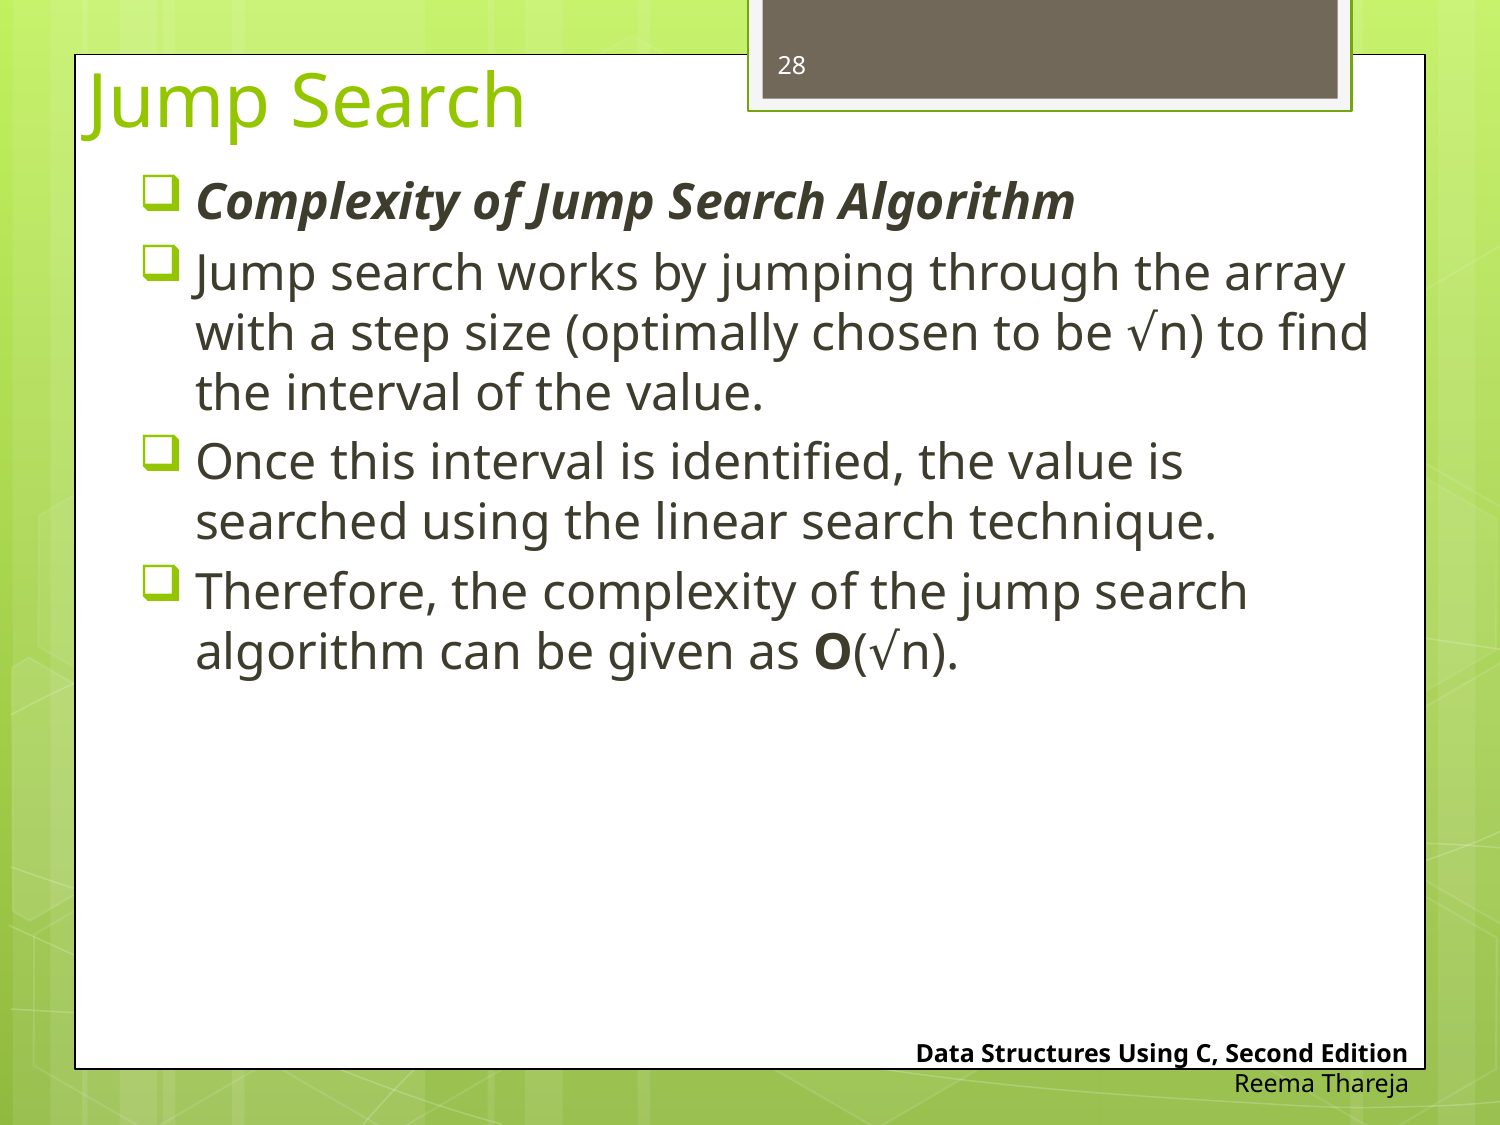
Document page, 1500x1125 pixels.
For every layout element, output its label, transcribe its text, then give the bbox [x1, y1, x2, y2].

list Complexity of Jump Search Algorithm Jump search works by jumping through the array with a step size (optimally chosen to be √n) to find the interval of the value. Once this interval is identified, the value is searched using the linear search technique. Therefore, the complexity of the jump search algorithm can be given as O(√n). [112, 162, 1400, 1025]
title Jump Search [72, 37, 1225, 150]
footer Data Structures Using C, Second Edition Reema Thareja [849, 1037, 1425, 1098]
slide_number 28 [762, 36, 982, 97]
